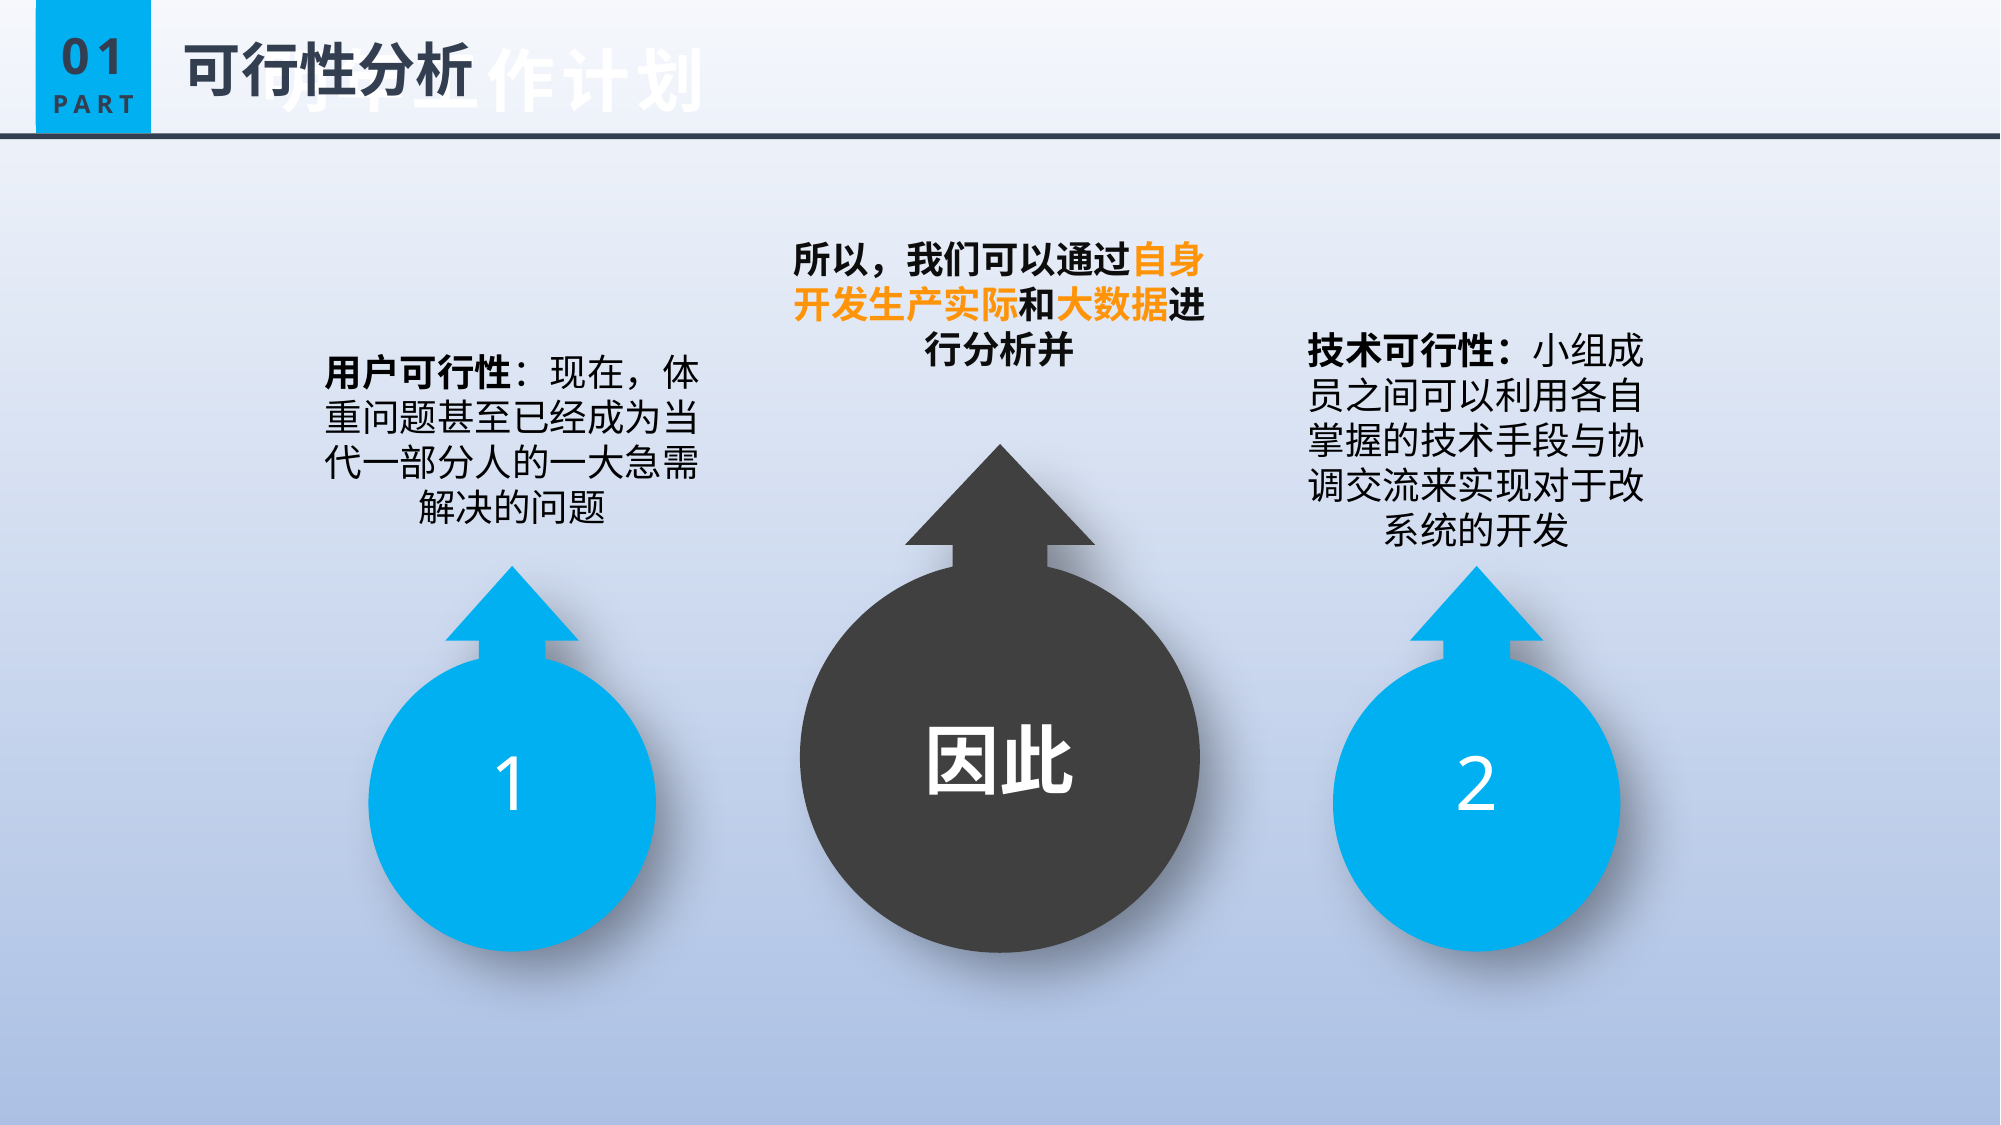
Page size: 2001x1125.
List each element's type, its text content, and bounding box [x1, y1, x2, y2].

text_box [335, 565, 689, 952]
text_box 可行性分析 [168, 26, 490, 111]
text_box 用户可行性：现在，体重问题甚至已经成为当代一部分人的一大急需解决的问题 [301, 341, 723, 537]
text_box [799, 443, 1200, 953]
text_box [151, 0, 156, 134]
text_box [35, 0, 151, 134]
text_box 技术可行性：小组成员之间可以利用各自掌握的技术手段与协调交流来实现对于改系统的开发 [1283, 319, 1671, 559]
text_box [0, 132, 2000, 140]
text_box 所以，我们可以通过自身开发生产实际和大数据进行分析并 [773, 228, 1227, 379]
text_box 因此 [823, 705, 1177, 811]
text_box 明年工作计划 [197, 37, 769, 120]
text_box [1300, 565, 1654, 952]
